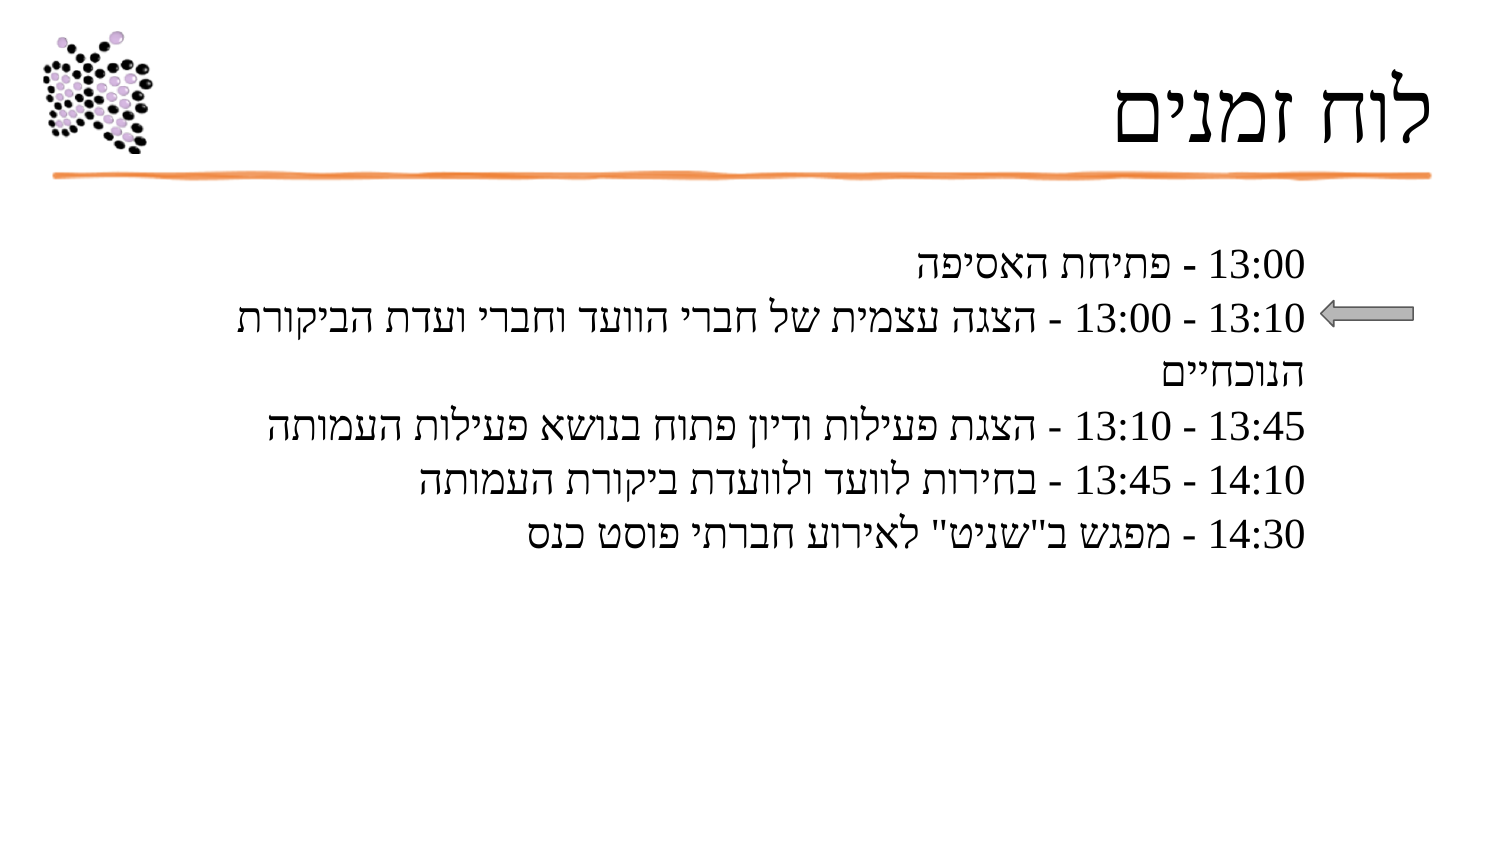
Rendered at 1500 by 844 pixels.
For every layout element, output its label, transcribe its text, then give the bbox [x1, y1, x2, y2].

list 13:00 - פתיחת האסיפה 13:10 - 13:00 - הצגה עצמית של חברי הוועד וחברי ועדת הביקורת הנוכחיים 13:45 - 13:10 - הצגת פעילות ודיון פתוח בנושא פעילות העמותה 14:10 - 13:45 - בחירות לוועד ולוועדת ביקורת העמותה 14:30 - מפגש ב"שניט" לאירוע חברתי פוסט כנס [51, 217, 1321, 750]
title לוח זמנים [178, 38, 1449, 149]
text_box [1320, 300, 1414, 327]
picture [41, 15, 1442, 200]
